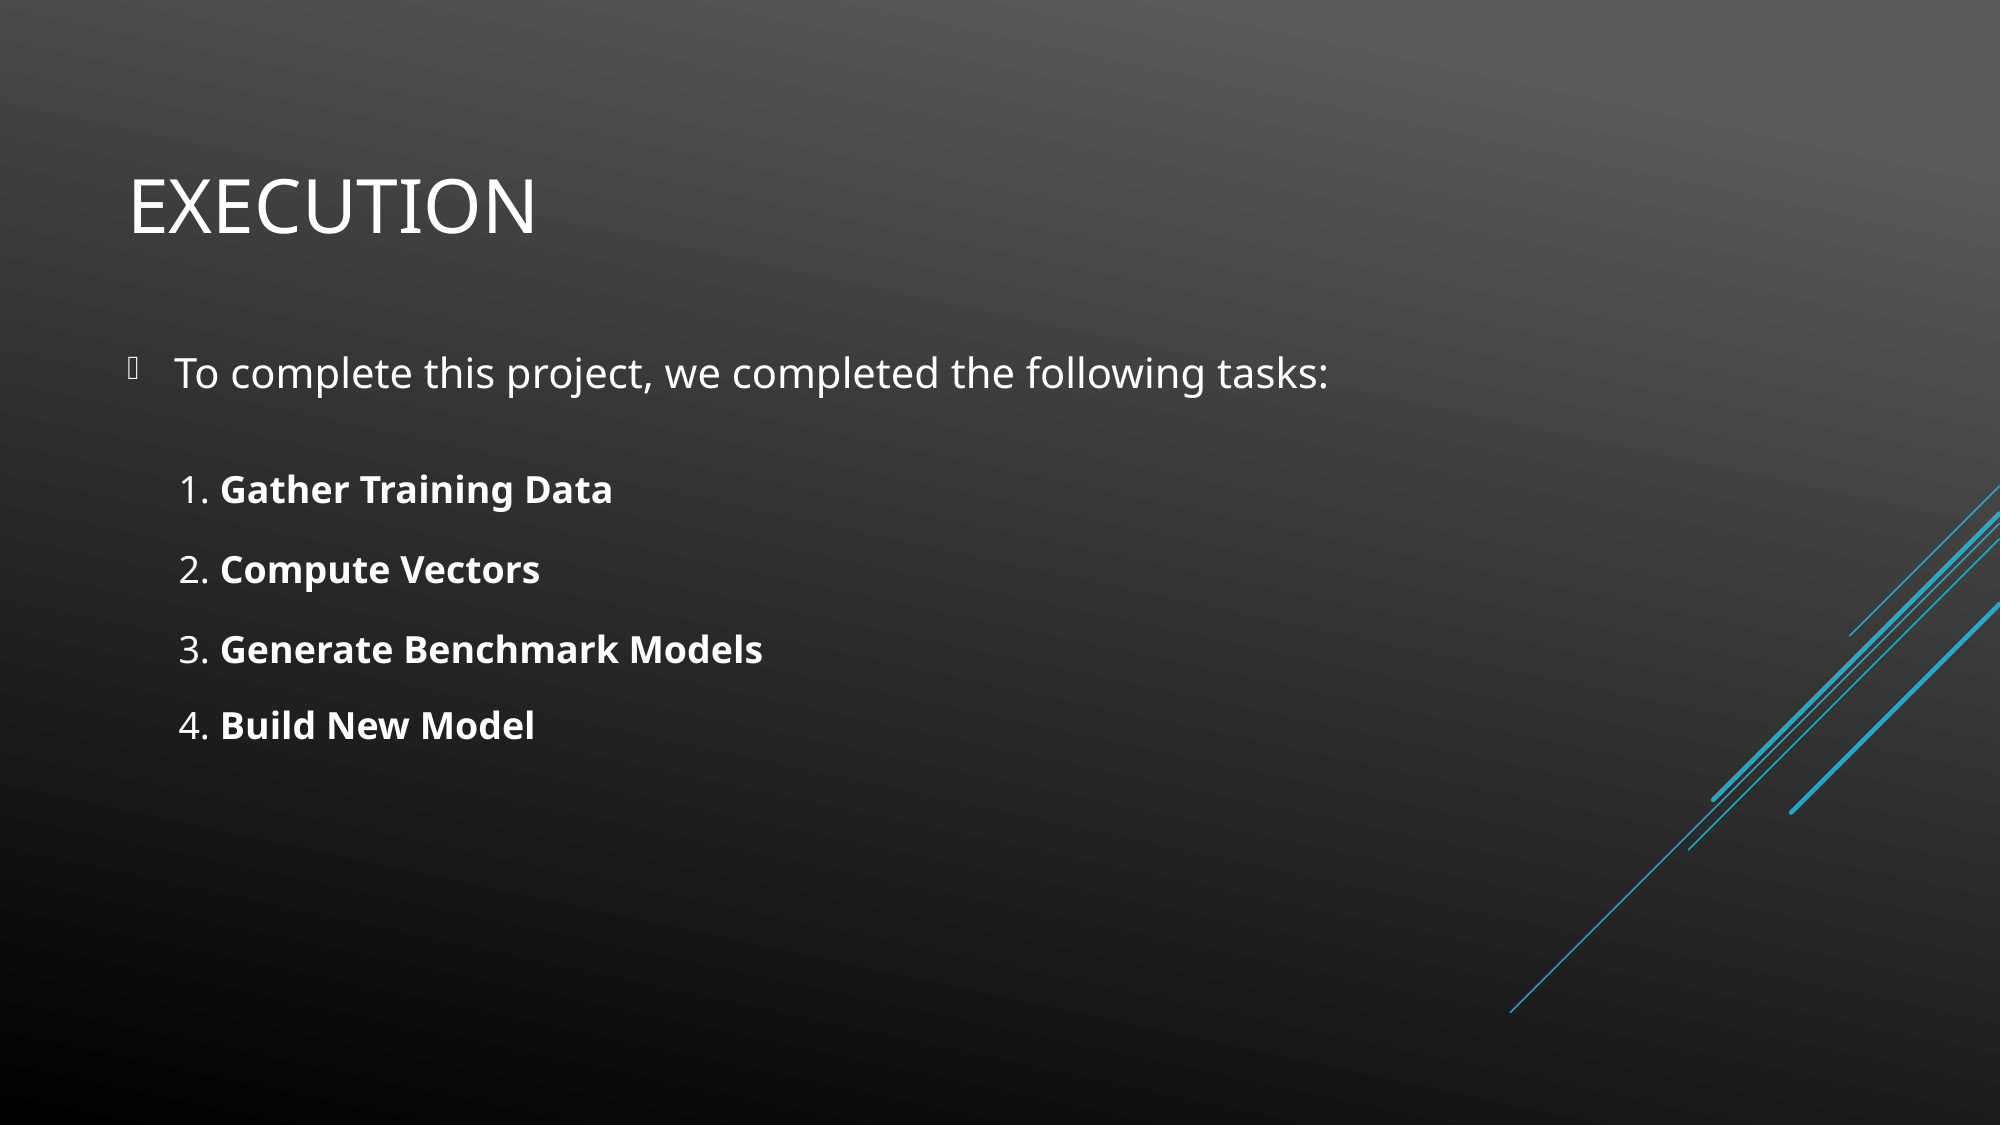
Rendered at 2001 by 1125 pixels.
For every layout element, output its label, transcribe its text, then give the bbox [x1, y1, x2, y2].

title EXECUTION [112, 79, 1513, 327]
text_box 2. Compute Vectors [163, 538, 1367, 599]
text_box 3. Generate Benchmark Models [163, 618, 1367, 679]
text_box 1. Gather Training Data [163, 459, 1421, 519]
text_box [0, 0, 2000, 1125]
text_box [1510, 485, 2000, 1013]
text_box 4. Build New Model [163, 694, 1367, 755]
list To complete this project, we completed the following tasks: [112, 339, 1513, 426]
